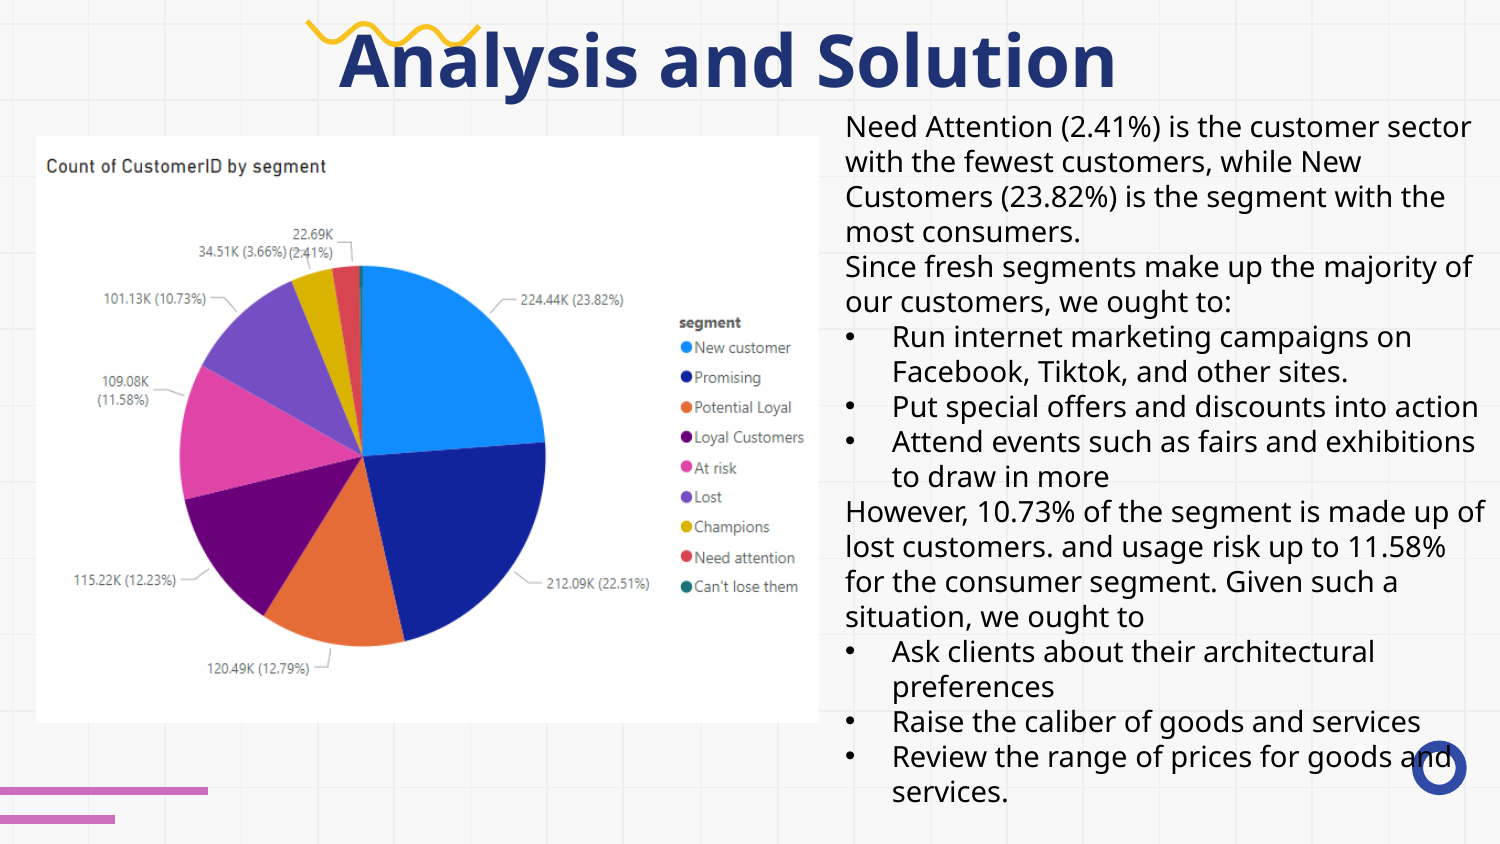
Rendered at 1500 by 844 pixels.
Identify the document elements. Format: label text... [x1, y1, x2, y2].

text_box Need Attention (2.41%) is the customer sector with the fewest customers, while New Customers (23.82%) is the segment with the most consumers. Since fresh segments make up the majority of our customers, we ought to: Run internet marketing campaigns on Facebook, Tiktok, and other sites. Put special offers and discounts into action Attend events such as fairs and exhibitions to draw in more However, 10.73% of the segment is made up of lost customers. and usage risk up to 11.58% for the consumer segment. Given such a situation, we ought to Ask clients about their architectural preferences Raise the caliber of goods and services Review the range of prices for goods and services. [830, 101, 1500, 816]
title Analysis and Solution [97, 0, 1362, 94]
picture [36, 136, 819, 724]
